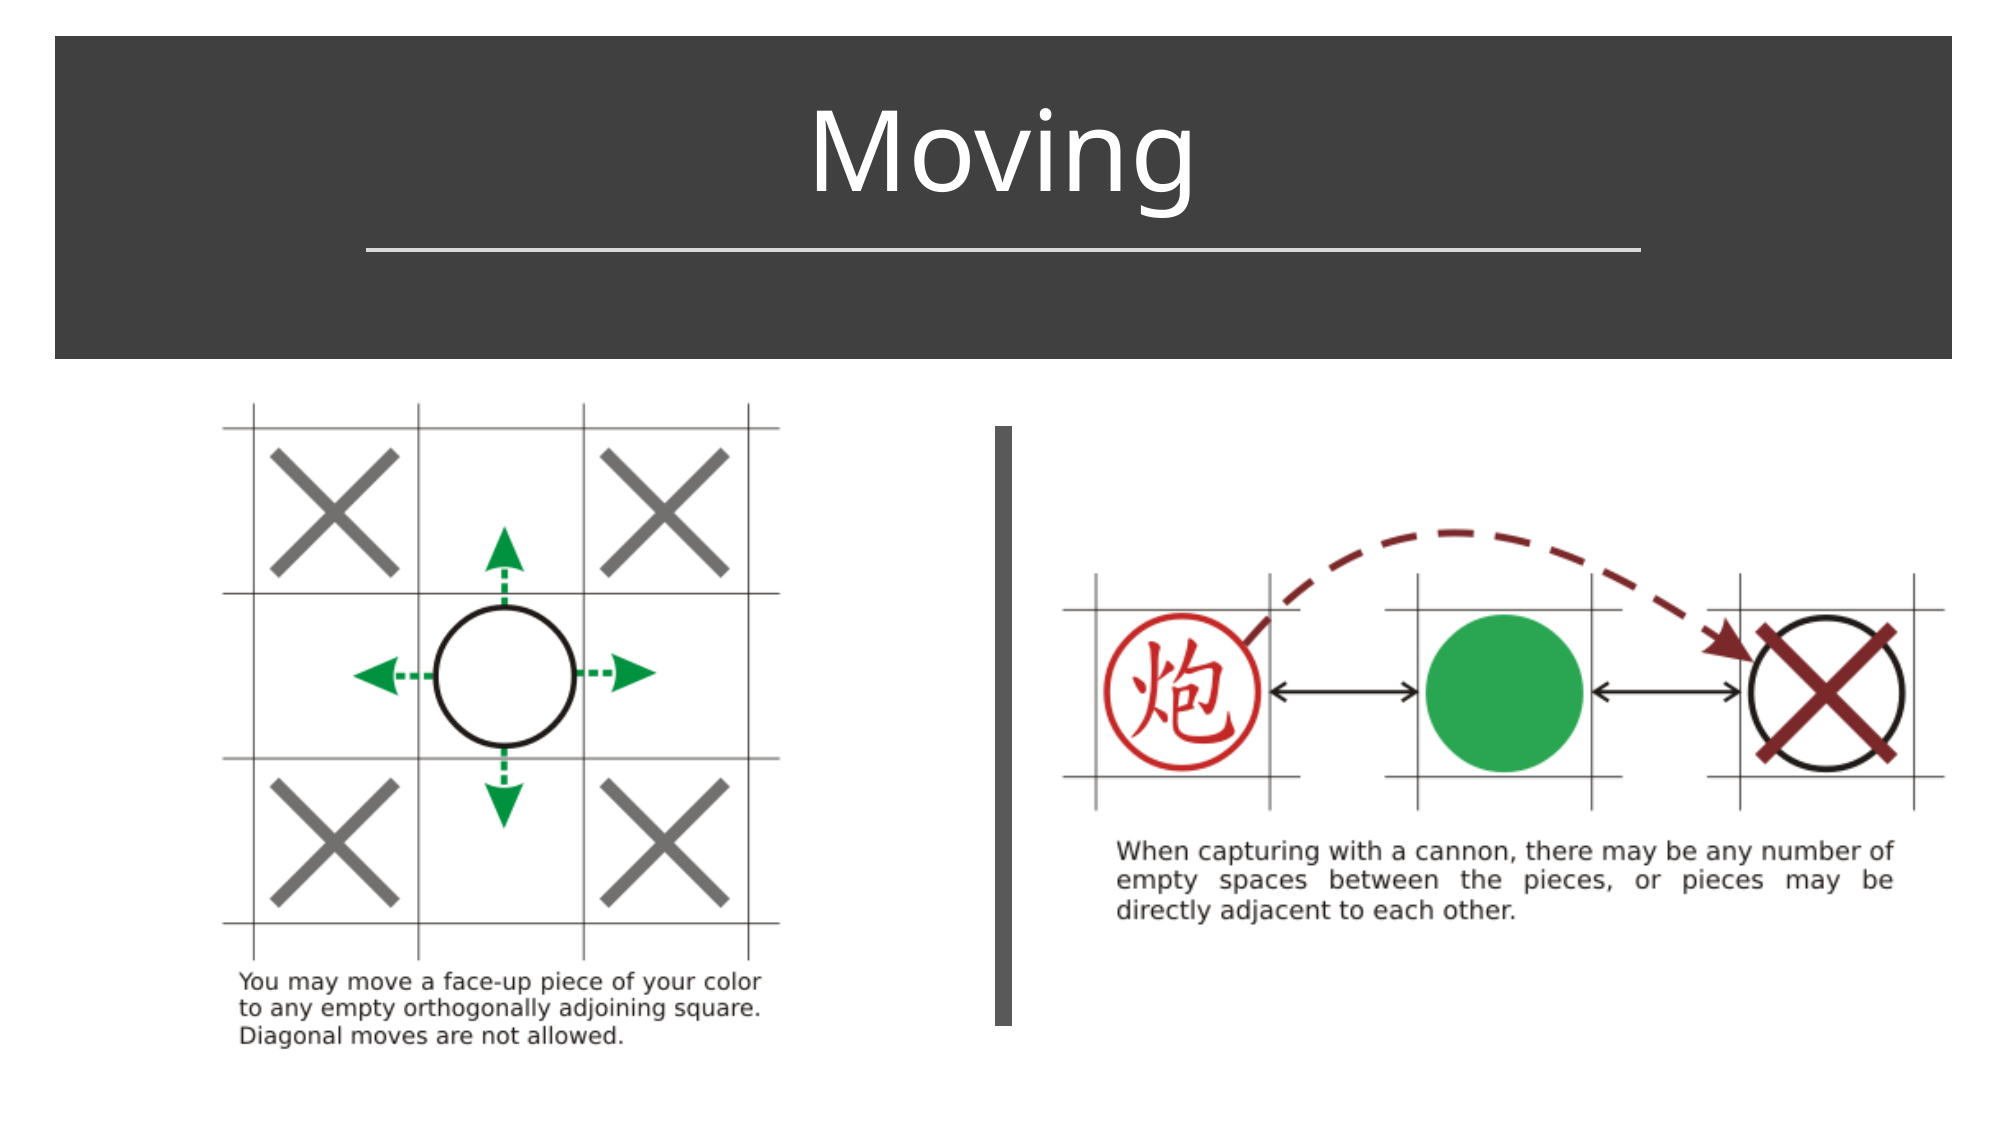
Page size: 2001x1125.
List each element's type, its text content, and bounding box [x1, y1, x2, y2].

picture [214, 398, 789, 1054]
title Moving [89, 71, 1917, 224]
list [1057, 520, 1953, 932]
text_box [64, 45, 1942, 350]
